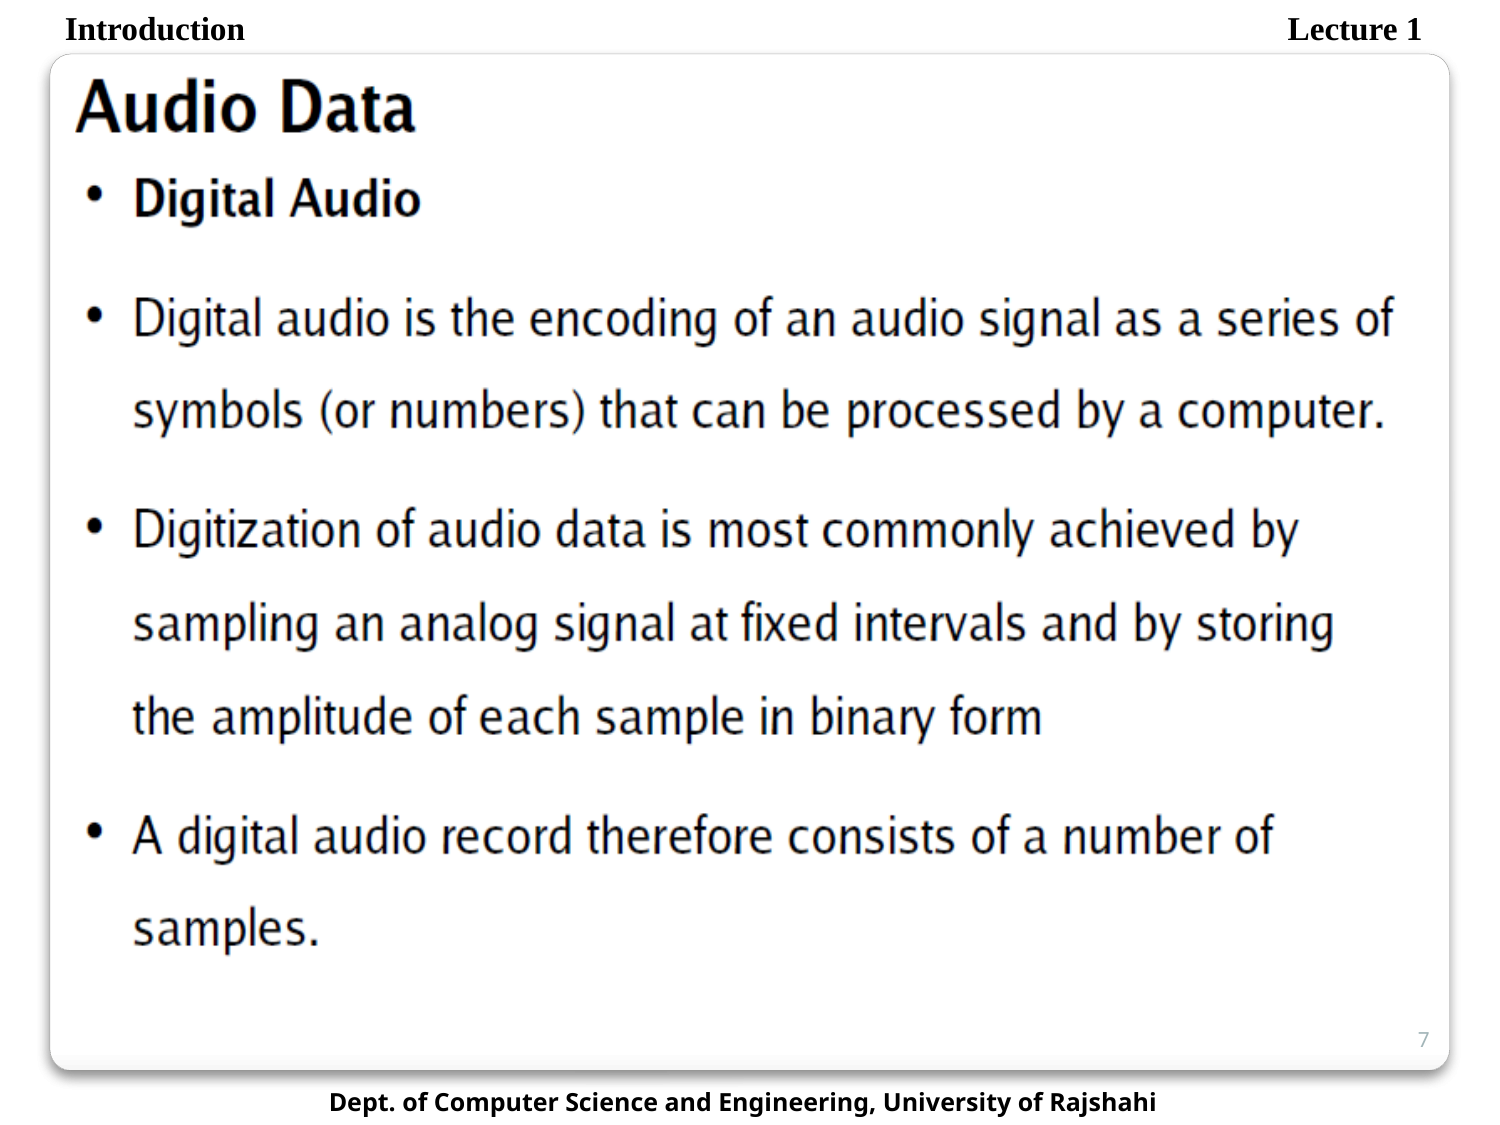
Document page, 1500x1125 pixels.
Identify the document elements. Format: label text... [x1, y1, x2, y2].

picture [74, 74, 1400, 1026]
text_box Introduction [50, 0, 400, 55]
text_box Lecture 1 [1137, 0, 1438, 55]
slide_number 7 [1369, 1002, 1445, 1063]
text_box Dept. of Computer Science and Engineering, University of Rajshahi [74, 1079, 1413, 1125]
